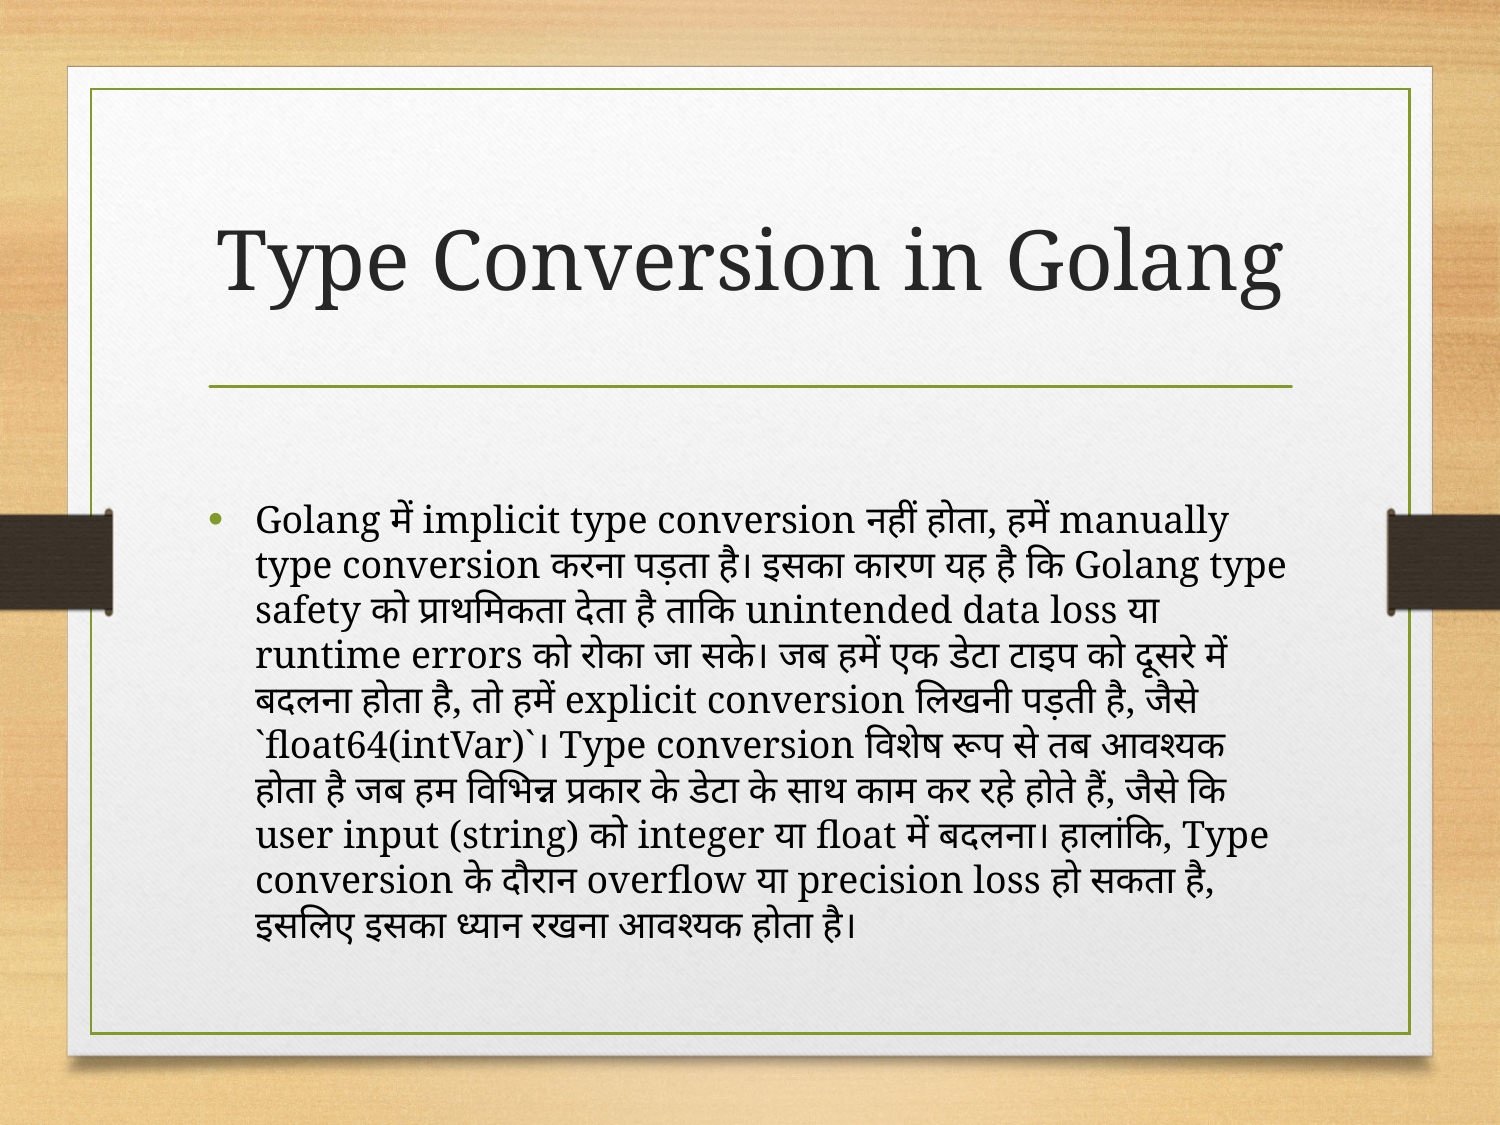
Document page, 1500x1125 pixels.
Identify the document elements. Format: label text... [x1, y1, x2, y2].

picture [0, 0, 1500, 1125]
list Golang में implicit type conversion नहीं होता, हमें manually type conversion करना पड़ता है। इसका कारण यह है कि Golang type safety को प्राथमिकता देता है ताकि unintended data loss या runtime errors को रोका जा सके। जब हमें एक डेटा टाइप को दूसरे में बदलना होता है, तो हमें explicit conversion लिखनी पड़ती है, जैसे `float64(intVar)`। Type conversion विशेष रूप से तब आवश्यक होता है जब हम विभिन्न प्रकार के डेटा के साथ काम कर रहे होते हैं, जैसे कि user input (string) को integer या float में बदलना। हालांकि, Type conversion के दौरान overflow या precision loss हो सकता है, इसलिए इसका ध्यान रखना आवश्यक होता है। [193, 408, 1309, 974]
title Type Conversion in Golang [193, 150, 1309, 365]
